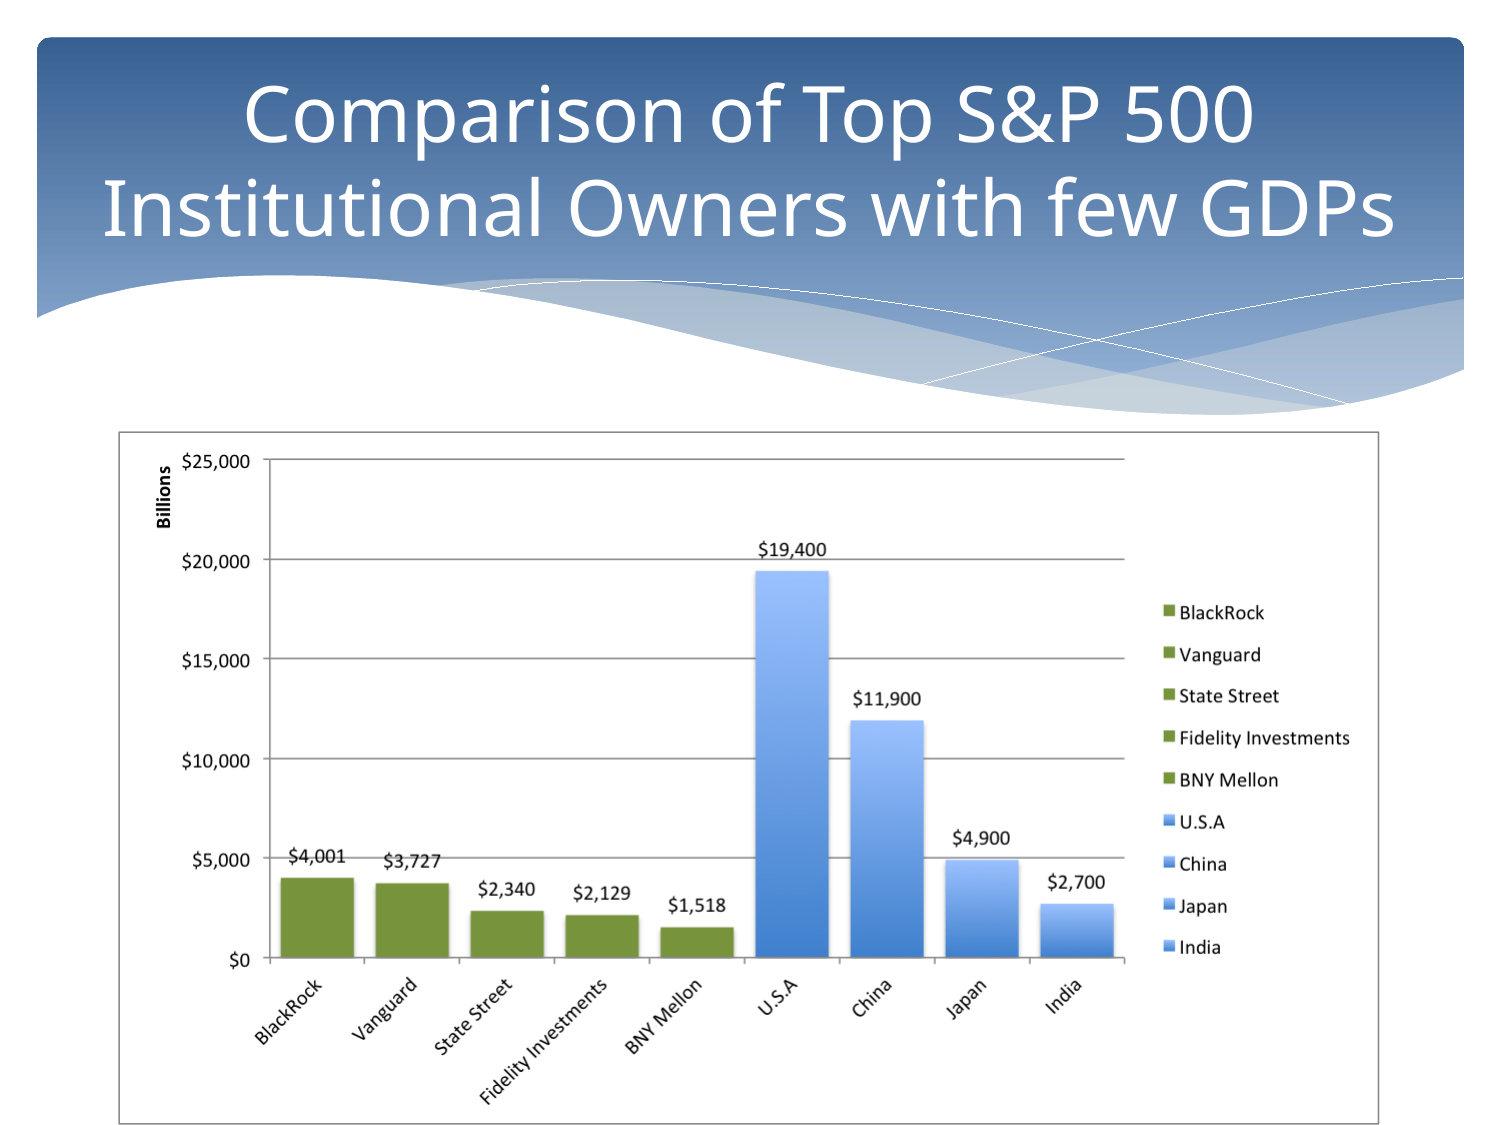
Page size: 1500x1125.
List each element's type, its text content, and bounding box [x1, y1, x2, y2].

picture [118, 431, 1380, 1125]
title Comparison of Top S&P 500 Institutional Owners with few GDPs [75, 55, 1425, 261]
